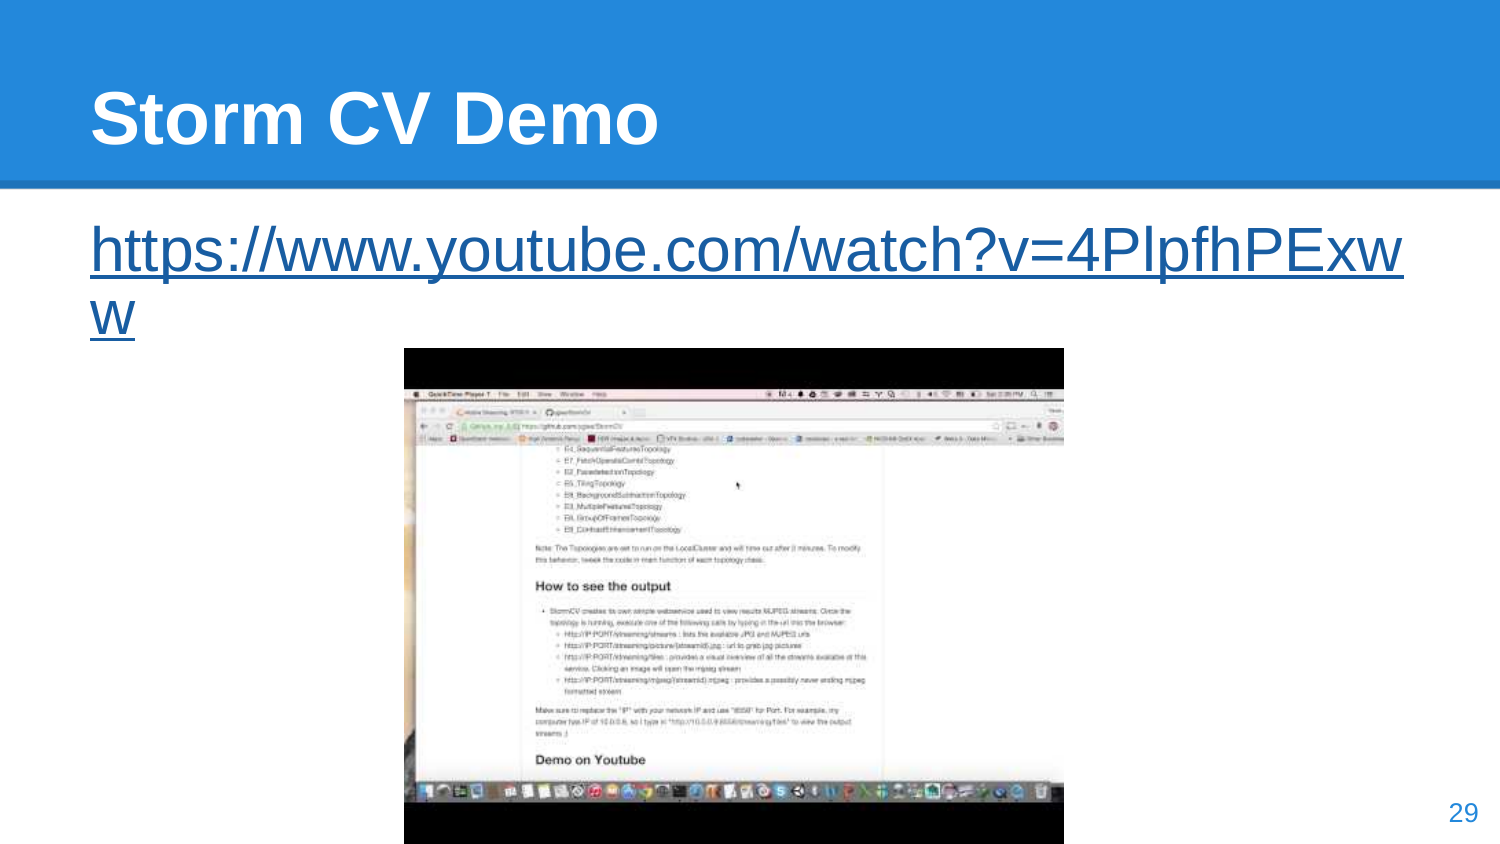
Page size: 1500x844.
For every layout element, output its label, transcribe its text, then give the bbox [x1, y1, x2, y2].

slide_number ‹#› [1403, 779, 1494, 844]
list https://www.youtube.com/watch?v=4PlpfhPExww [75, 194, 1425, 806]
text_box [404, 348, 1064, 844]
title Storm CV Demo [75, 33, 1425, 175]
